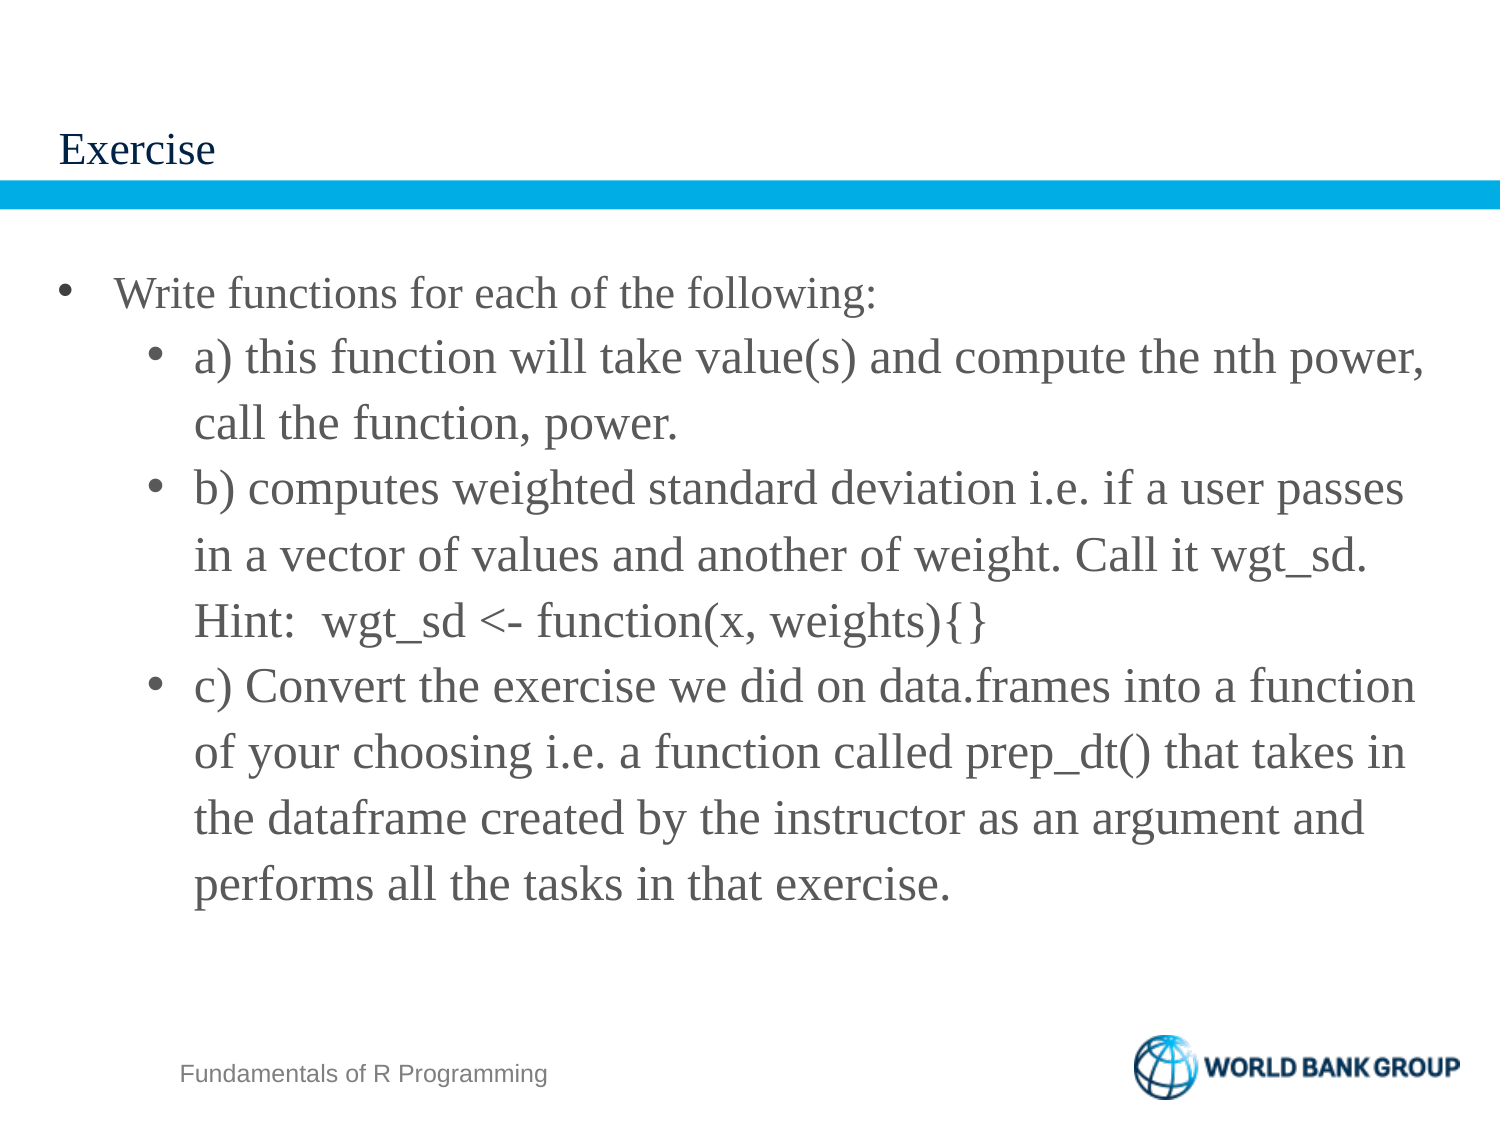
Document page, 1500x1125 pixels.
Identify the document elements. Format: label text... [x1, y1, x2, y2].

footer Fundamentals of R Programming [164, 1042, 1101, 1103]
picture [1134, 1035, 1460, 1100]
list Write functions for each of the following: a) this function will take value(s) and compute the nth power, call the function, power. b) computes weighted standard deviation i.e. if a user passes in a vector of values and another of weight. Call it wgt_sd. Hint: wgt_sd <- function(x, weights){} c) Convert the exercise we did on data.frames into a function of your choosing i.e. a function called prep_dt() that takes in the dataframe created by the instructor as an argument and performs all the tasks in that exercise. [57, 261, 1449, 1020]
title Exercise [58, 49, 1447, 174]
